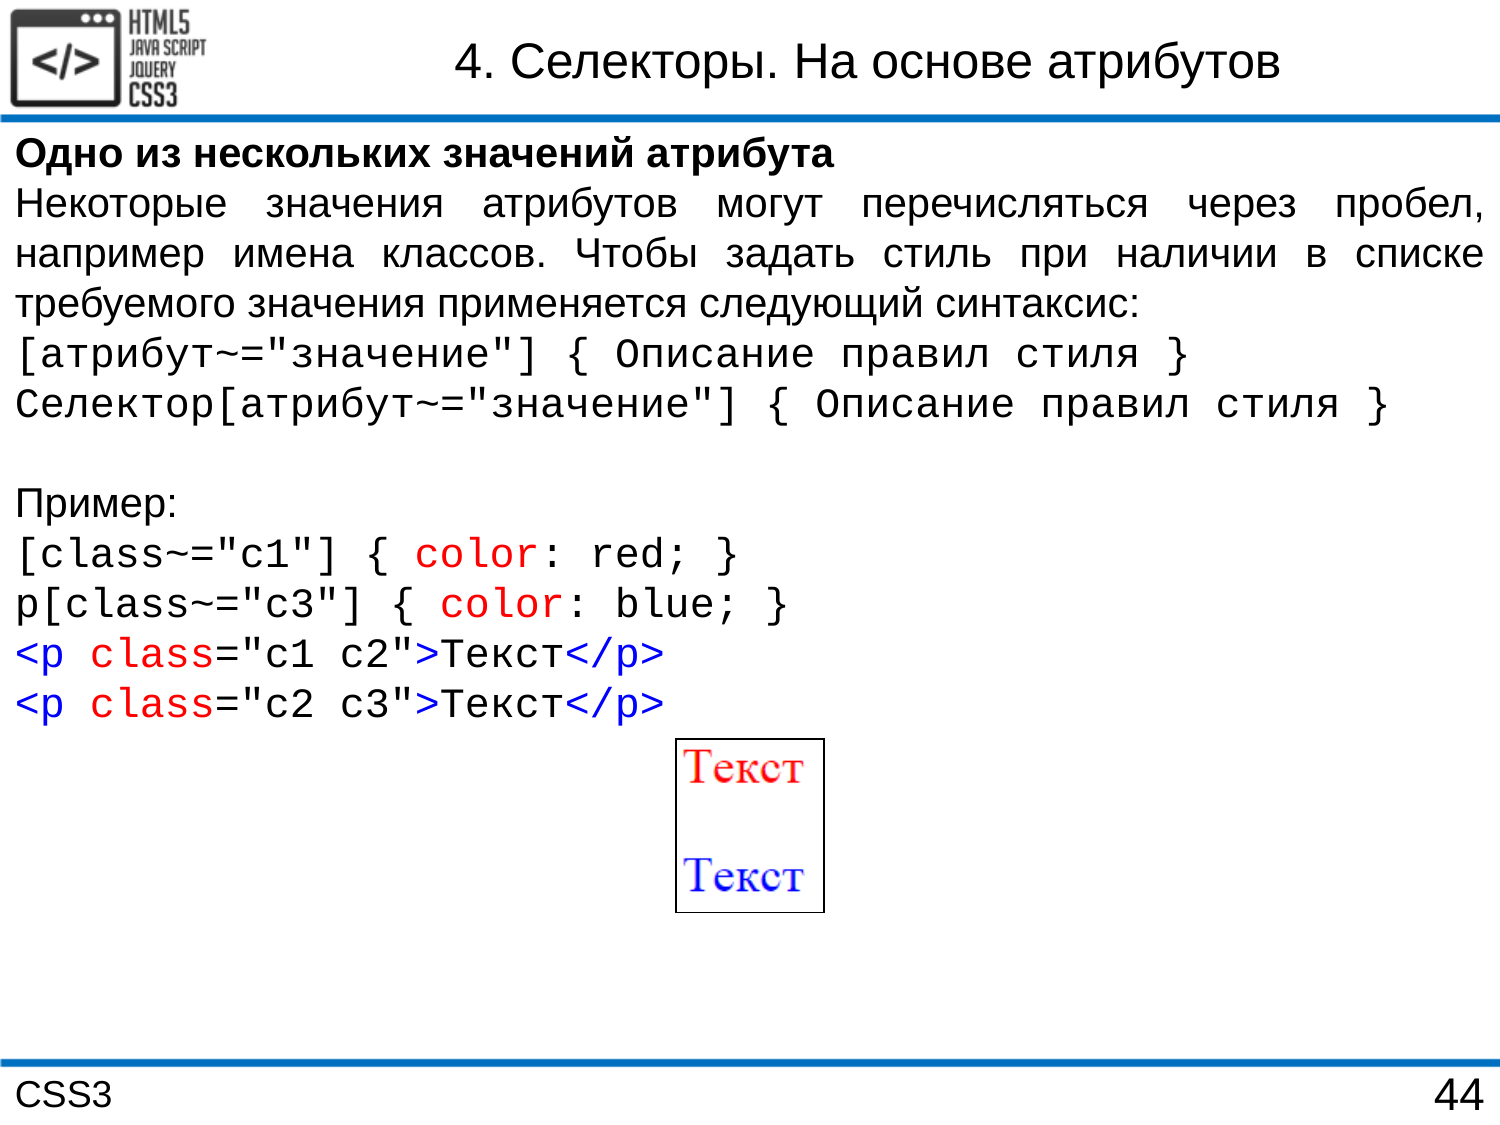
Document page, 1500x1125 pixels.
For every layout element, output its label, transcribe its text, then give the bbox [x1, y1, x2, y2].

picture [0, 733, 1500, 1062]
text_box Одно из нескольких значений атрибута Некоторые значения атрибутов могут перечисляться через пробел, например имена классов. Чтобы задать стиль при наличии в списке требуемого значения применяется следующий синтаксис: [атрибут~="значение"] { Описание правил стиля } Селектор[атрибут~="значение"] { Описание правил стиля } Пример: [class~="c1"] { color: red; } p[class~="c3"] { color: blue; } <p class="c1 c2">Текст</p> <p class="c2 c3">Текст</p> [0, 118, 1500, 733]
text_box CSS3 [0, 1062, 1382, 1123]
text_box 4. Селекторы. На основе атрибутов [236, 0, 1500, 118]
picture [0, 0, 236, 118]
slide_number 44 [1382, 1062, 1500, 1123]
